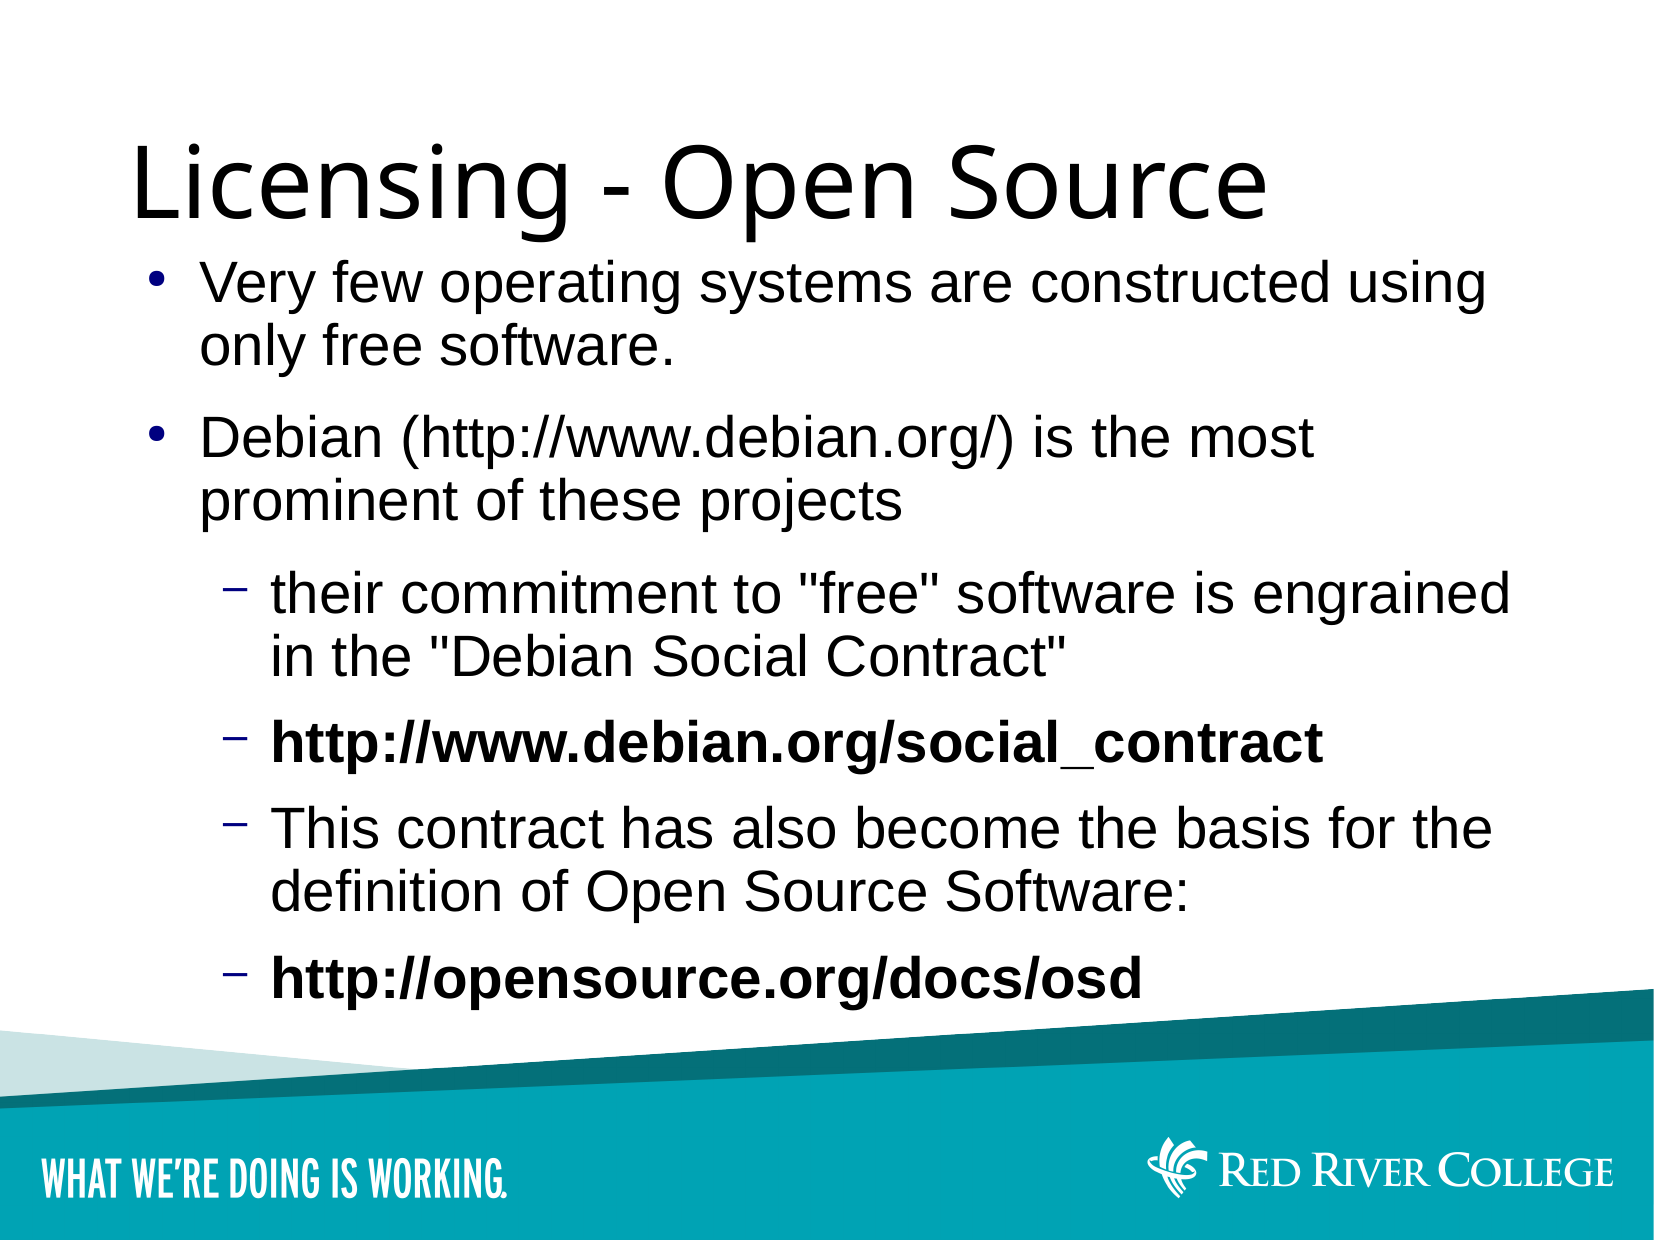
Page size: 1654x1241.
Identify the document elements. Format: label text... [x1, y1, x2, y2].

list Very few operating systems are constructed using only free software. Debian (http://www.debian.org/) is the most prominent of these projects their commitment to "free" software is engrained in the "Debian Social Contract" http://www.debian.org/social_contract This contract has also become the basis for the definition of Open Source Software: http://opensource.org/docs/osd [113, 245, 1540, 1032]
picture [0, 0, 1654, 1240]
title Licensing - Open Source [113, 66, 1540, 245]
